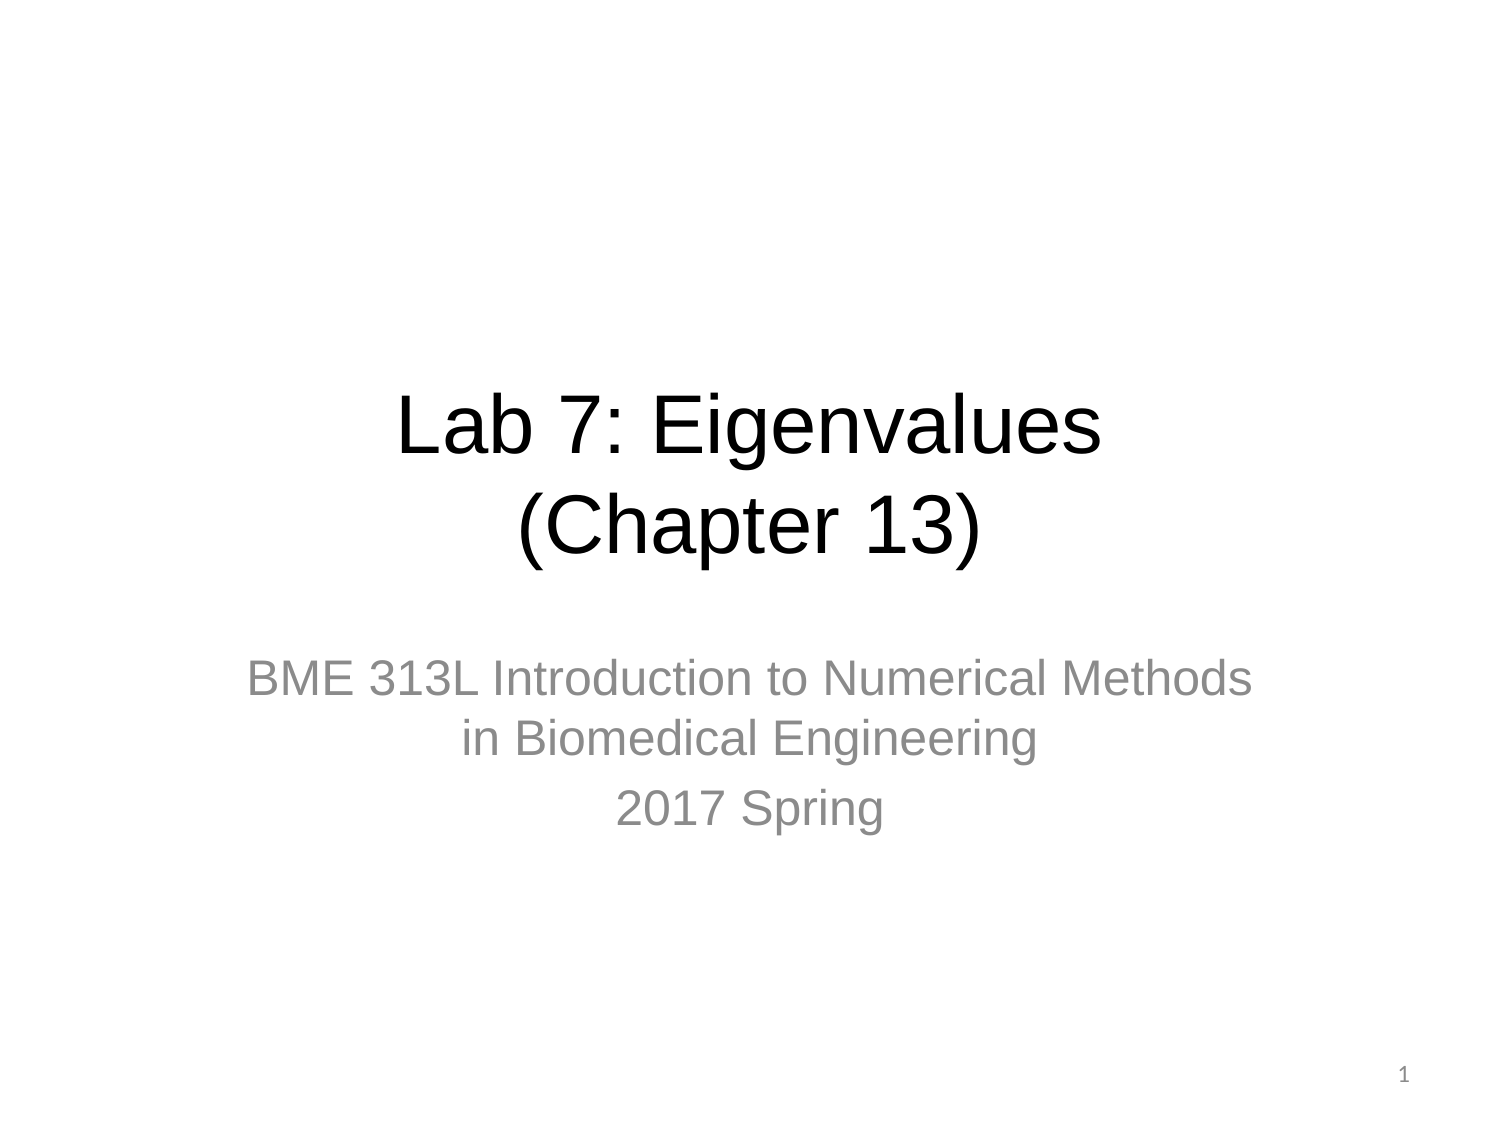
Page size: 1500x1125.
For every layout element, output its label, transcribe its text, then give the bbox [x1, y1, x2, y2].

title Lab 7: Eigenvalues (Chapter 13) [112, 349, 1388, 591]
subtitle BME 313L Introduction to Numerical Methods in Biomedical Engineering 2017 Spring [225, 637, 1275, 925]
slide_number 1 [1074, 1042, 1425, 1103]
